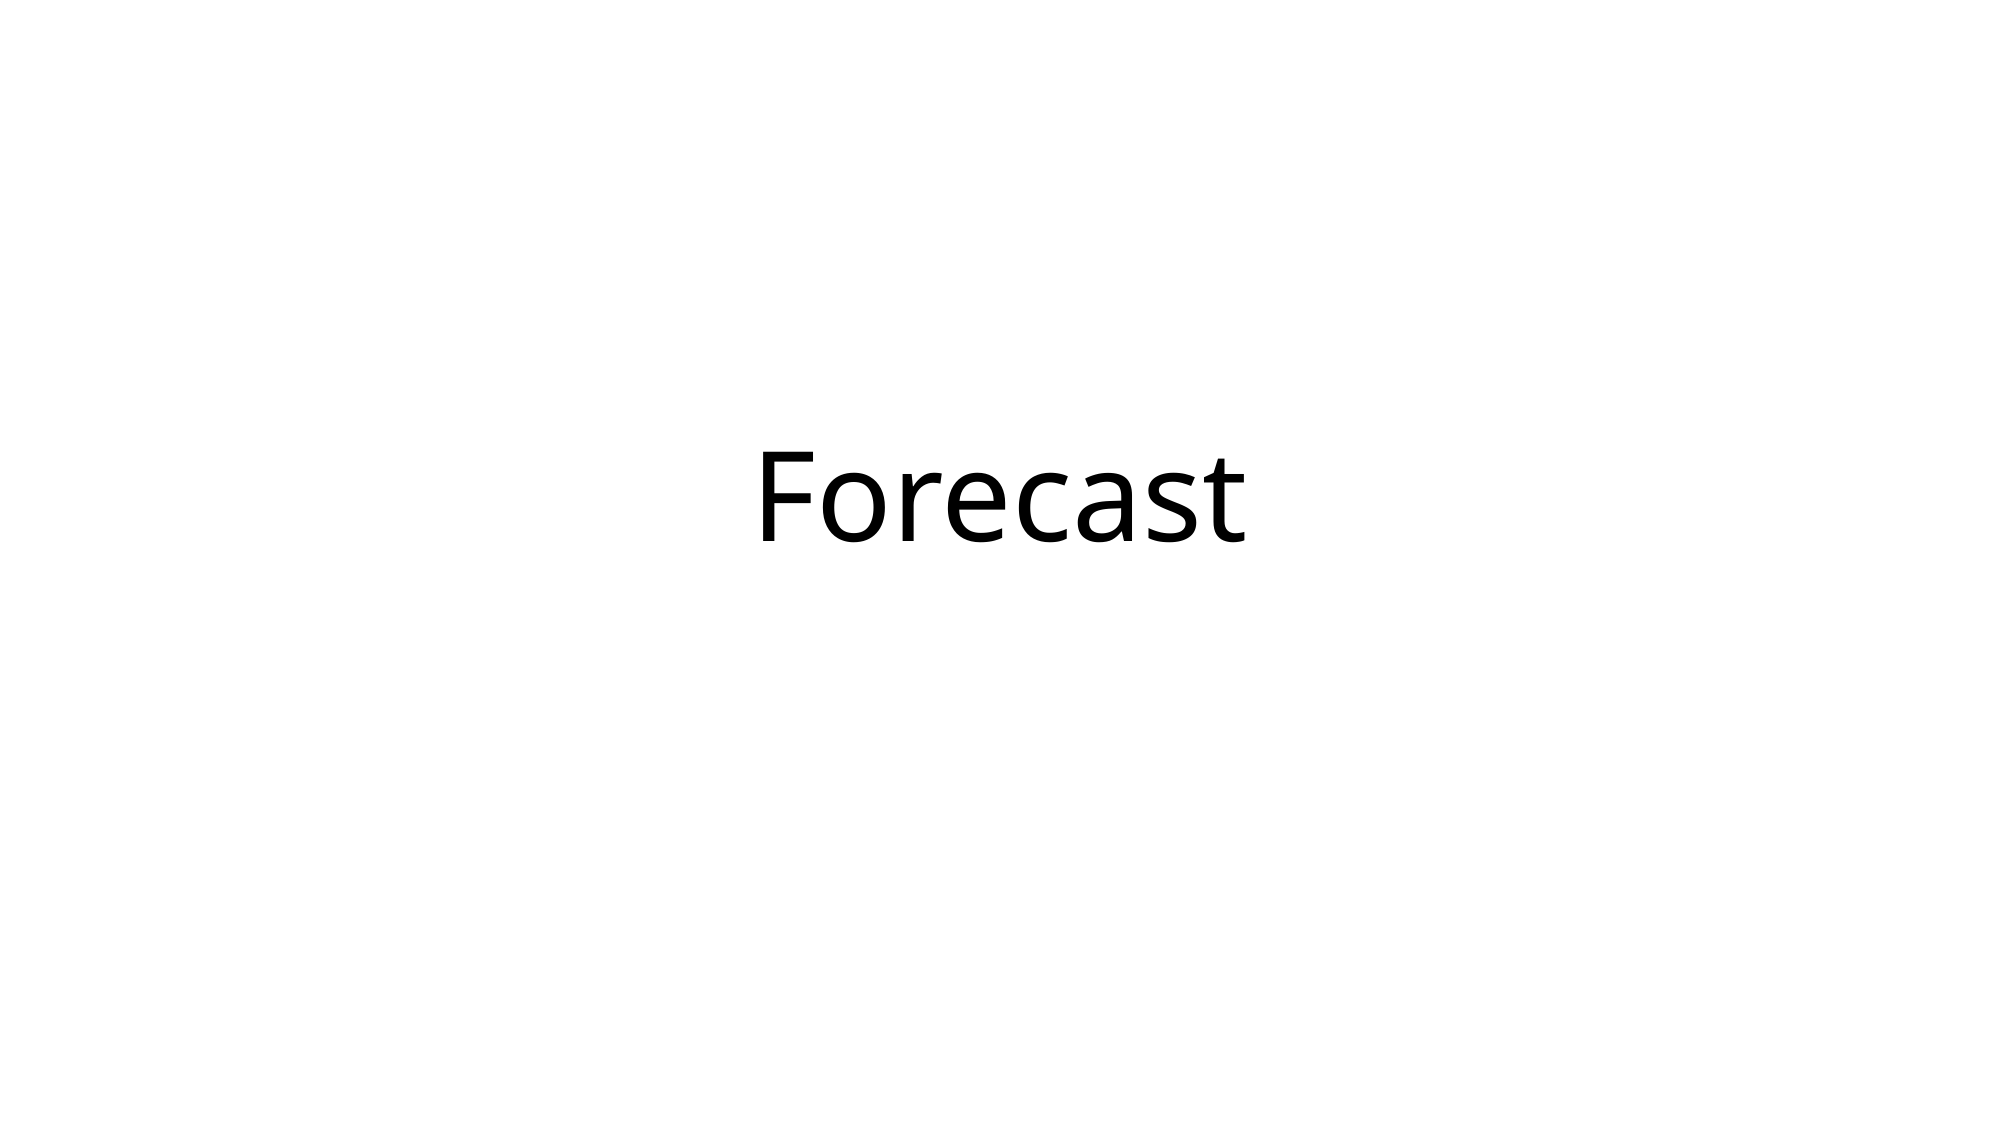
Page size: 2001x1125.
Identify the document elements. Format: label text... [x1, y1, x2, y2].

title Forecast [249, 184, 1750, 576]
